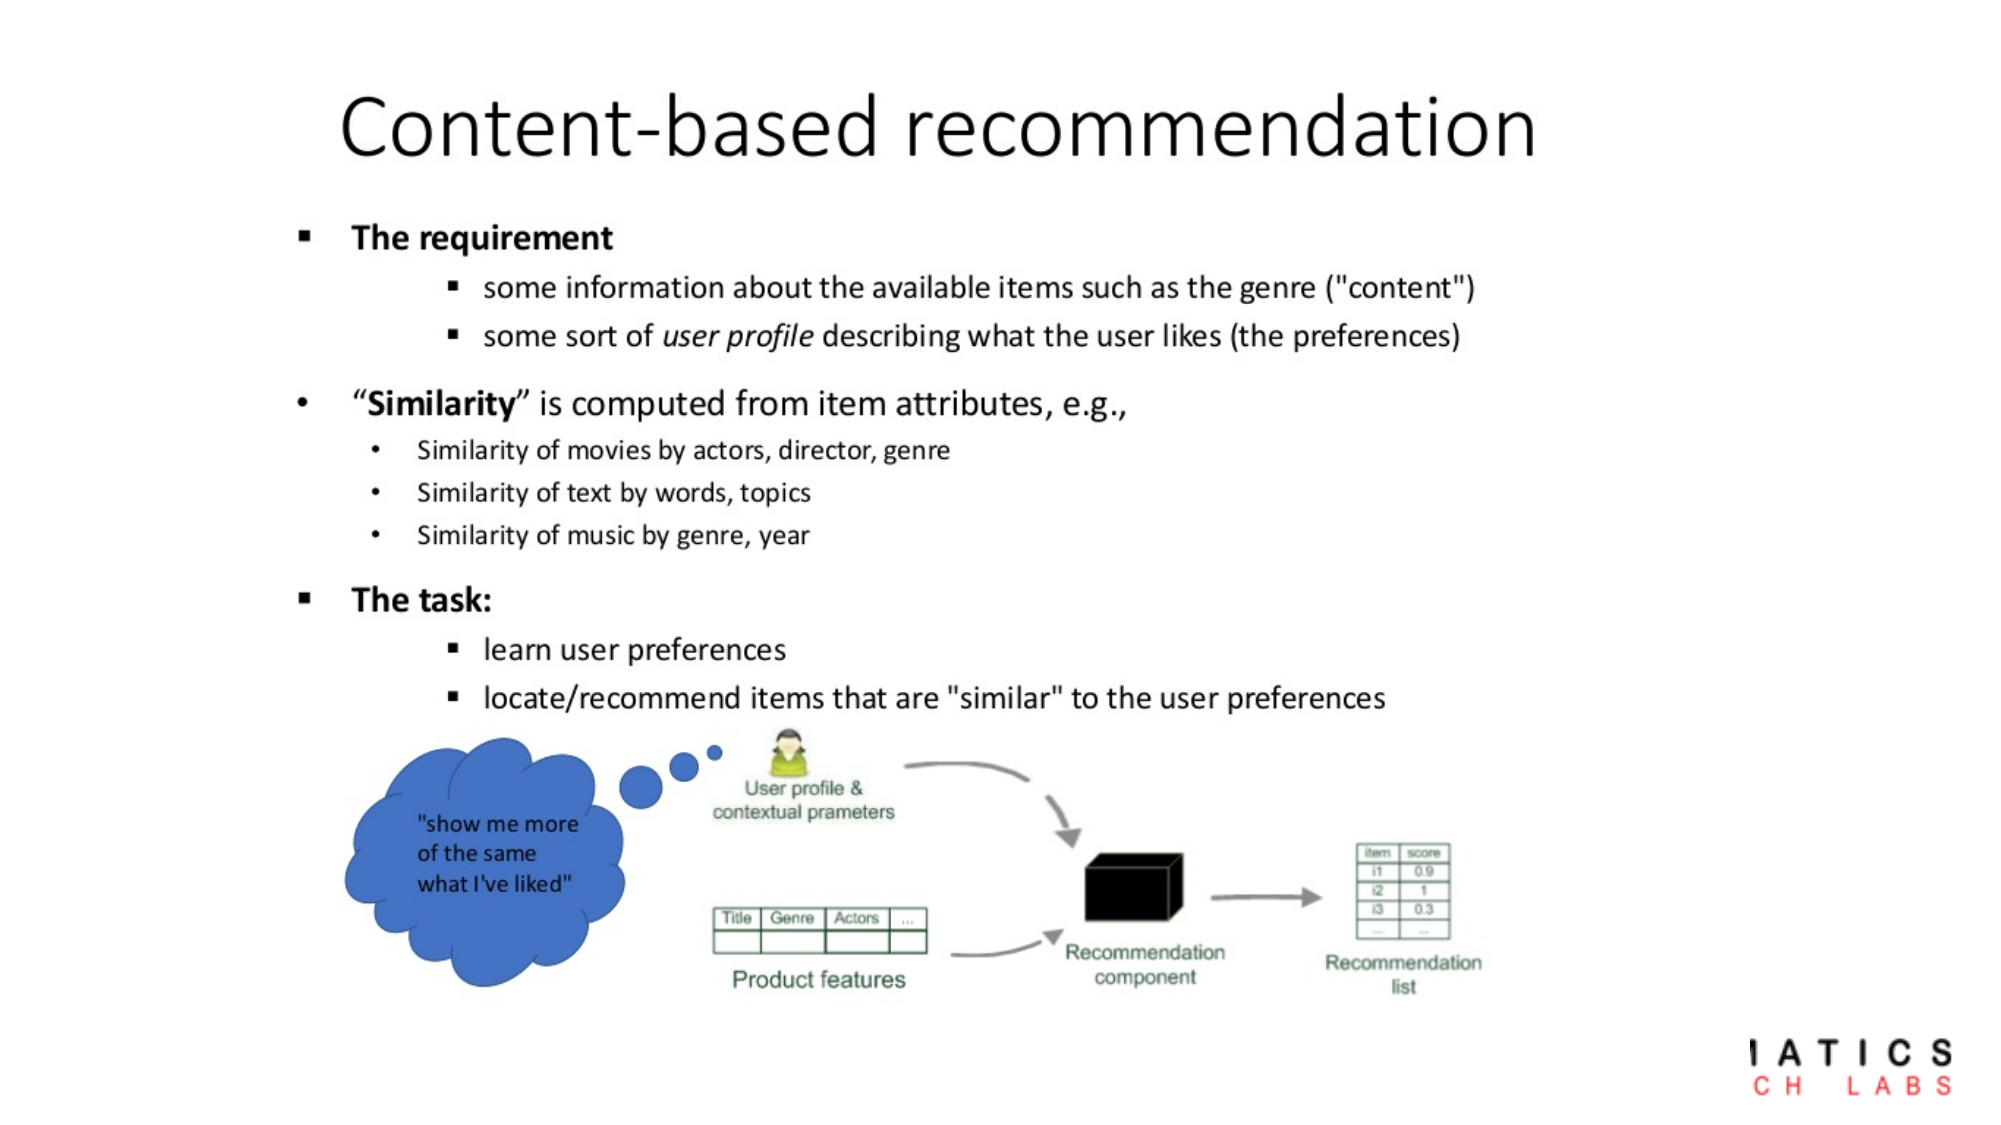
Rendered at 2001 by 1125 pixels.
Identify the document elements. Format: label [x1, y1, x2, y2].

picture [249, 0, 1975, 1125]
